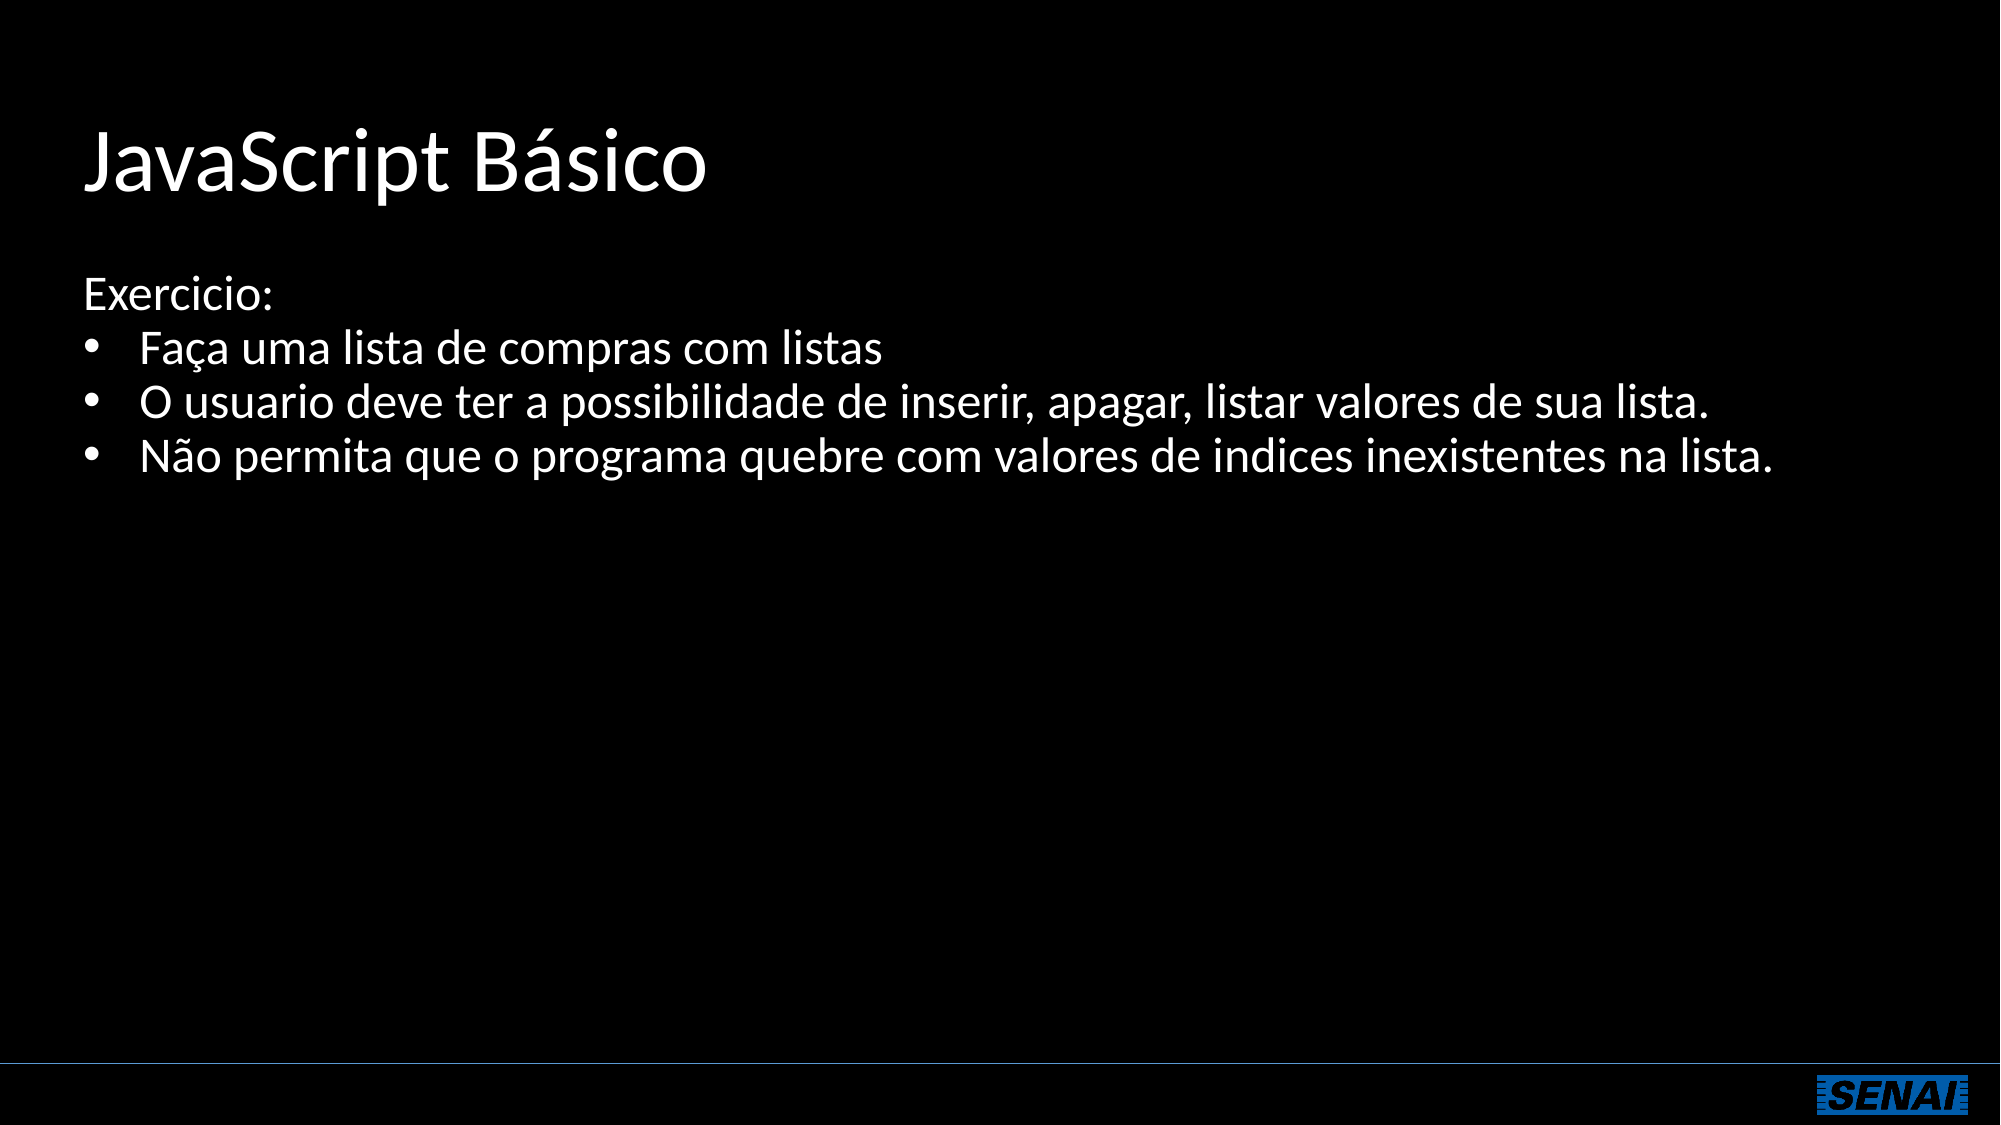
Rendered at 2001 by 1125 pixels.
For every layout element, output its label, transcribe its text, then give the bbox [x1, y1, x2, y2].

picture [1817, 1075, 1968, 1115]
title JavaScript Básico [68, 97, 1932, 223]
list Exercicio: Faça uma lista de compras com listas O usuario deve ter a possibilidade de inserir, apagar, listar valores de sua lista. Não permita que o programa quebre com valores de indices inexistentes na lista. [68, 252, 1932, 1000]
